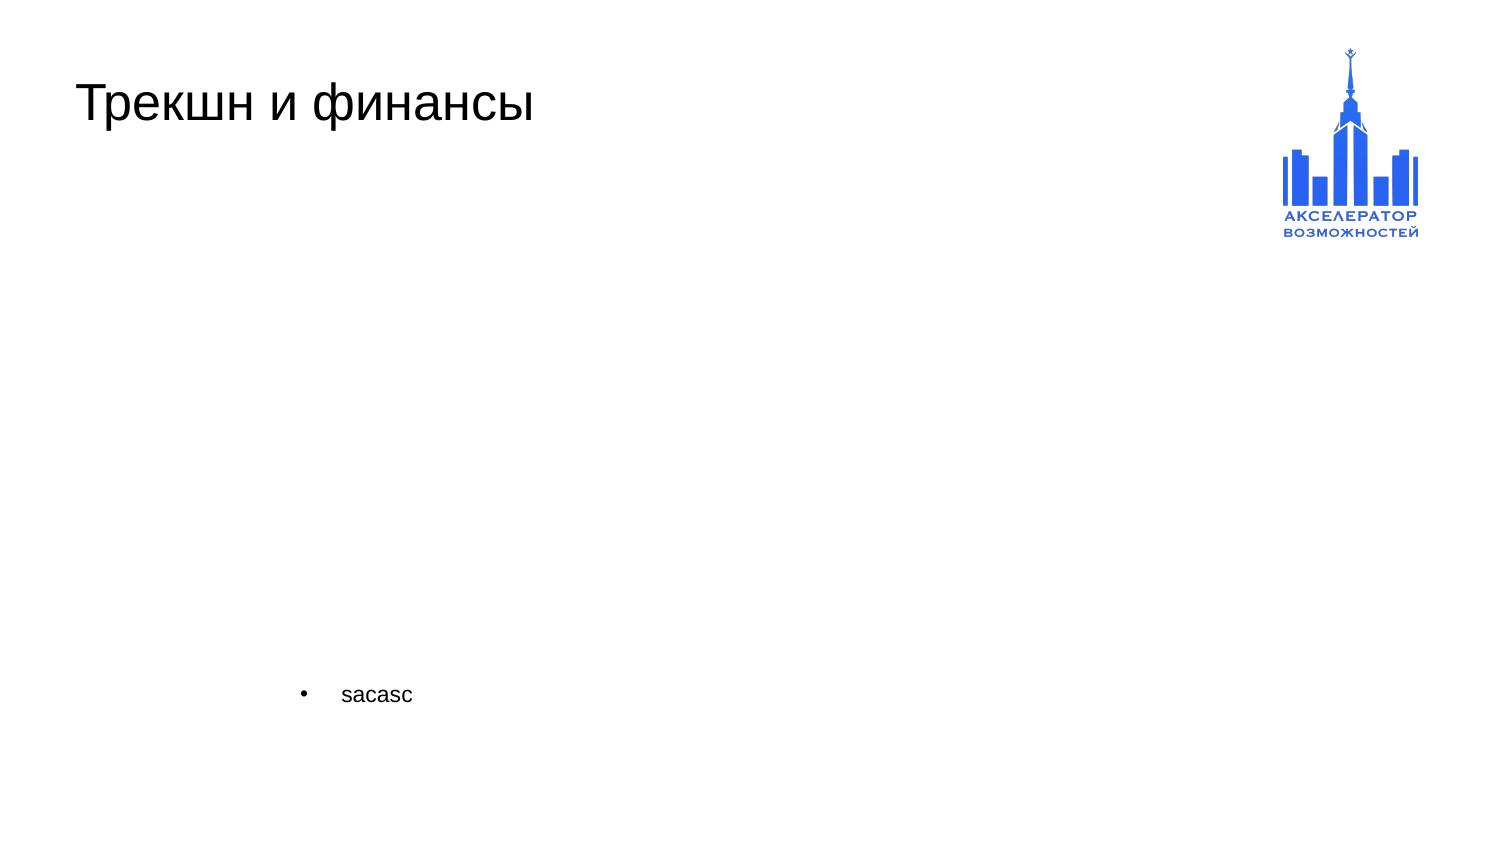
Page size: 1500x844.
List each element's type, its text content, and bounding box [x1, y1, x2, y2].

title Трекшн и финансы [75, 33, 1425, 175]
picture [1283, 48, 1418, 237]
subtitle sacasc [300, 450, 1500, 844]
